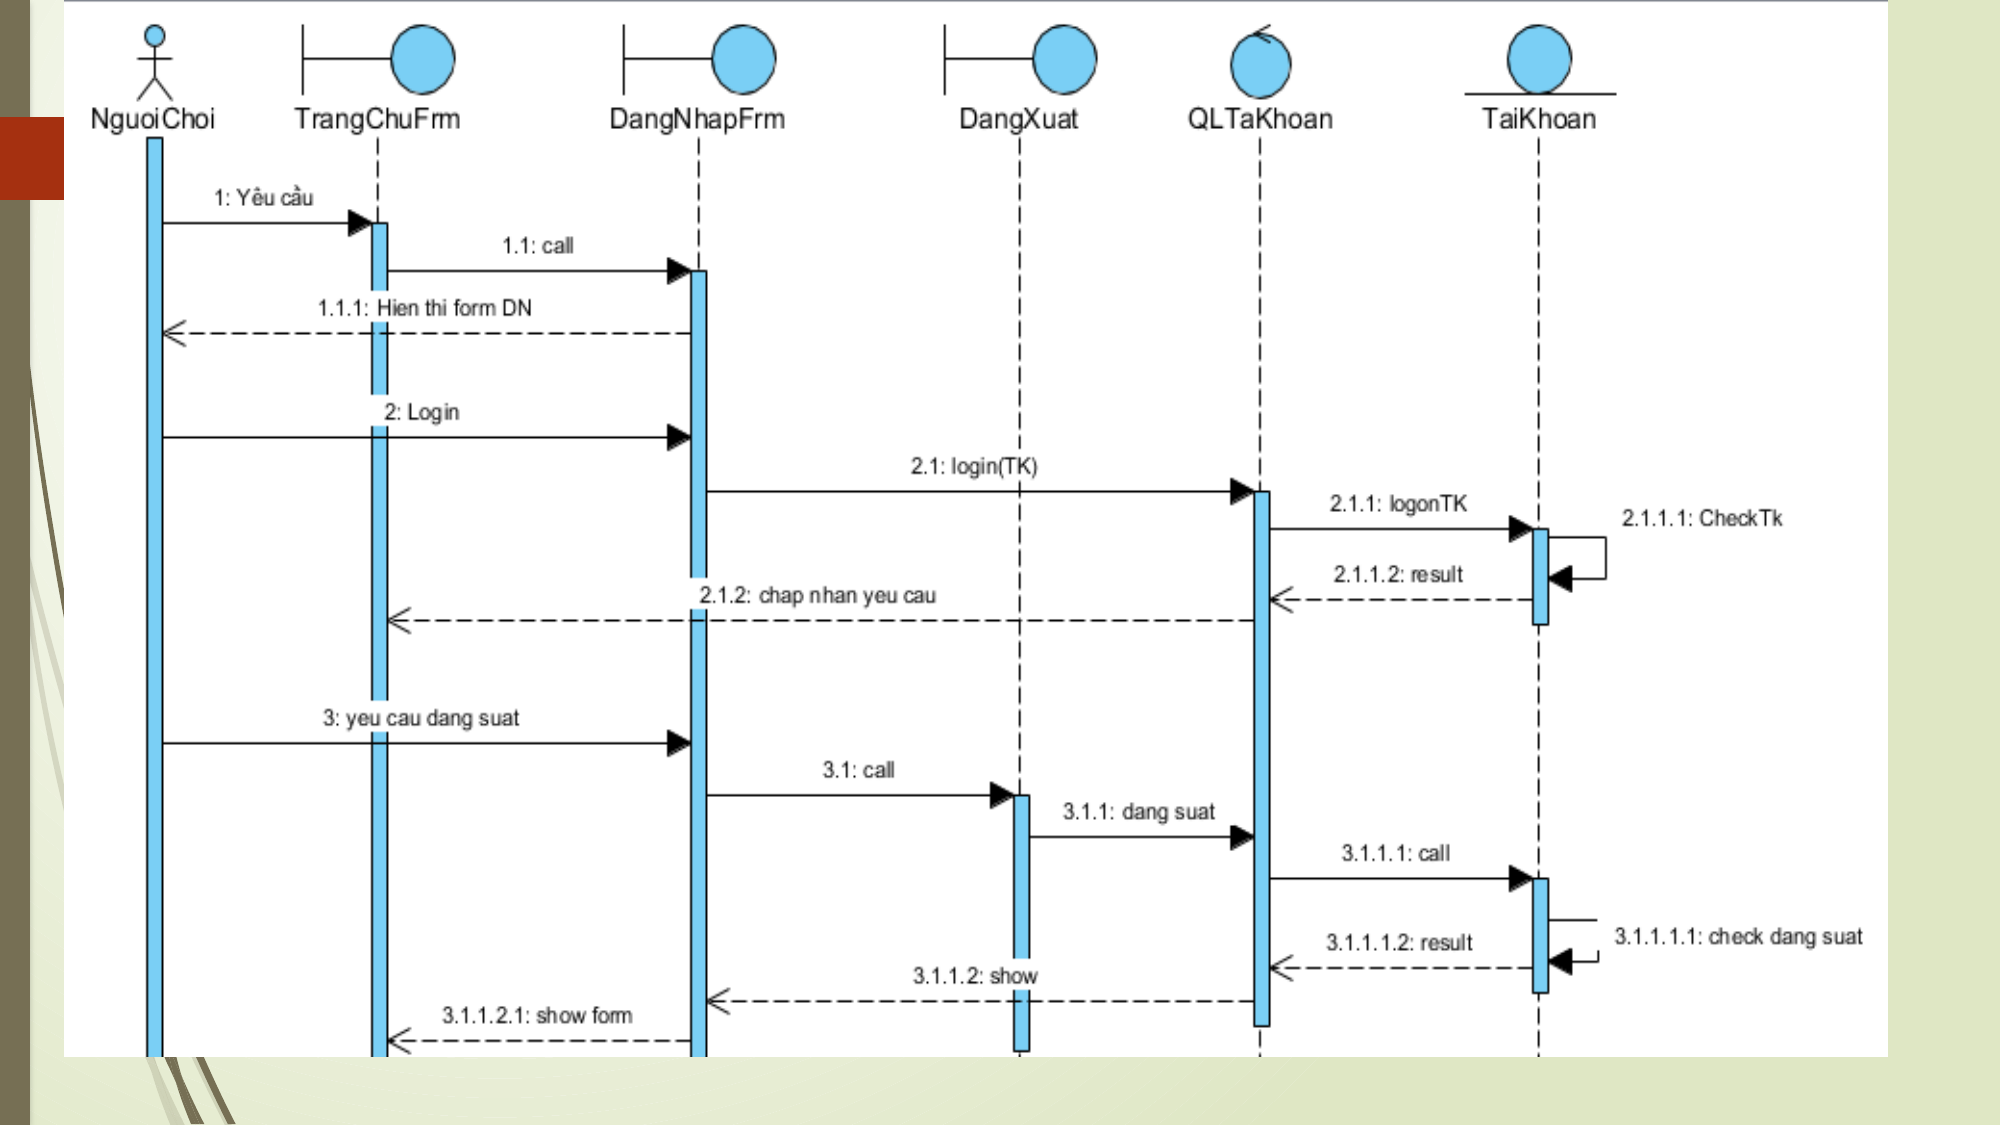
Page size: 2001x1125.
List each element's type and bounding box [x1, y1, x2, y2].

picture [64, 0, 1888, 1057]
